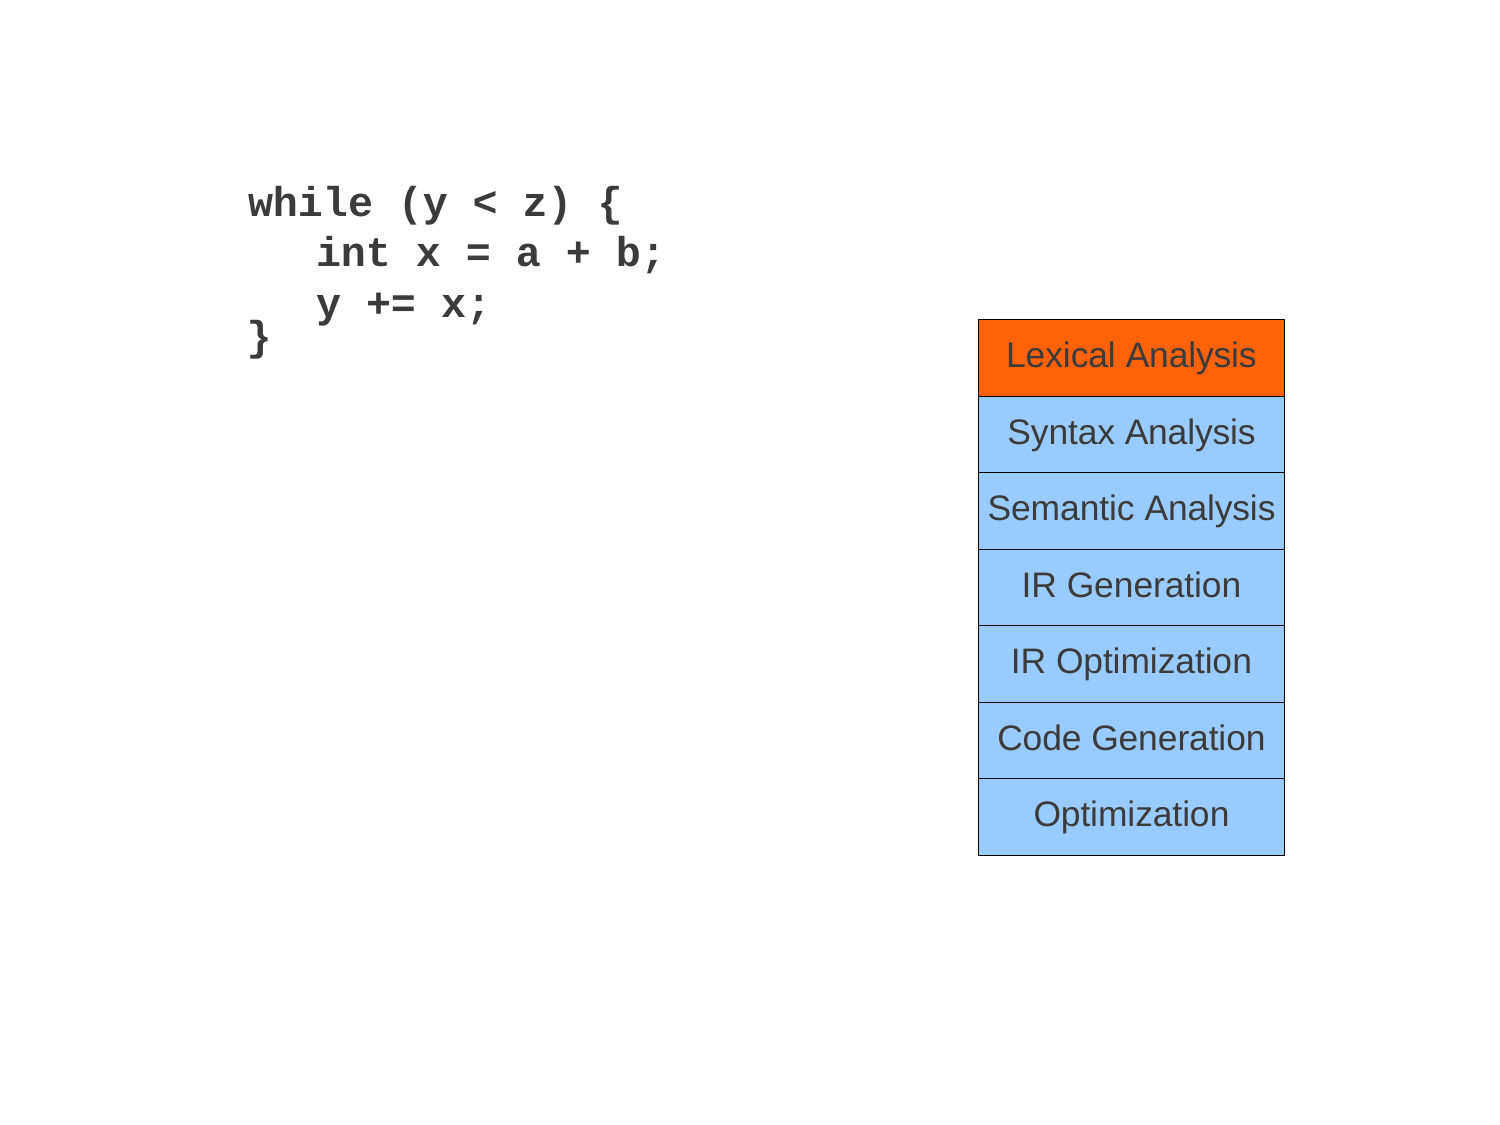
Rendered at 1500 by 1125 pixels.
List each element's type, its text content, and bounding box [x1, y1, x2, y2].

table_cell Semantic Analysis [979, 473, 1284, 549]
table_cell Syntax Analysis [979, 397, 1284, 472]
table_cell Code Generation [979, 703, 1284, 778]
text_box while (y < z) { int x = a + b; y += x; } [246, 175, 788, 359]
table_header Lexical Analysis [979, 320, 1284, 396]
table_cell Optimization [979, 779, 1284, 855]
table_cell IR Optimization [979, 626, 1284, 702]
table_cell IR Generation [979, 550, 1284, 625]
